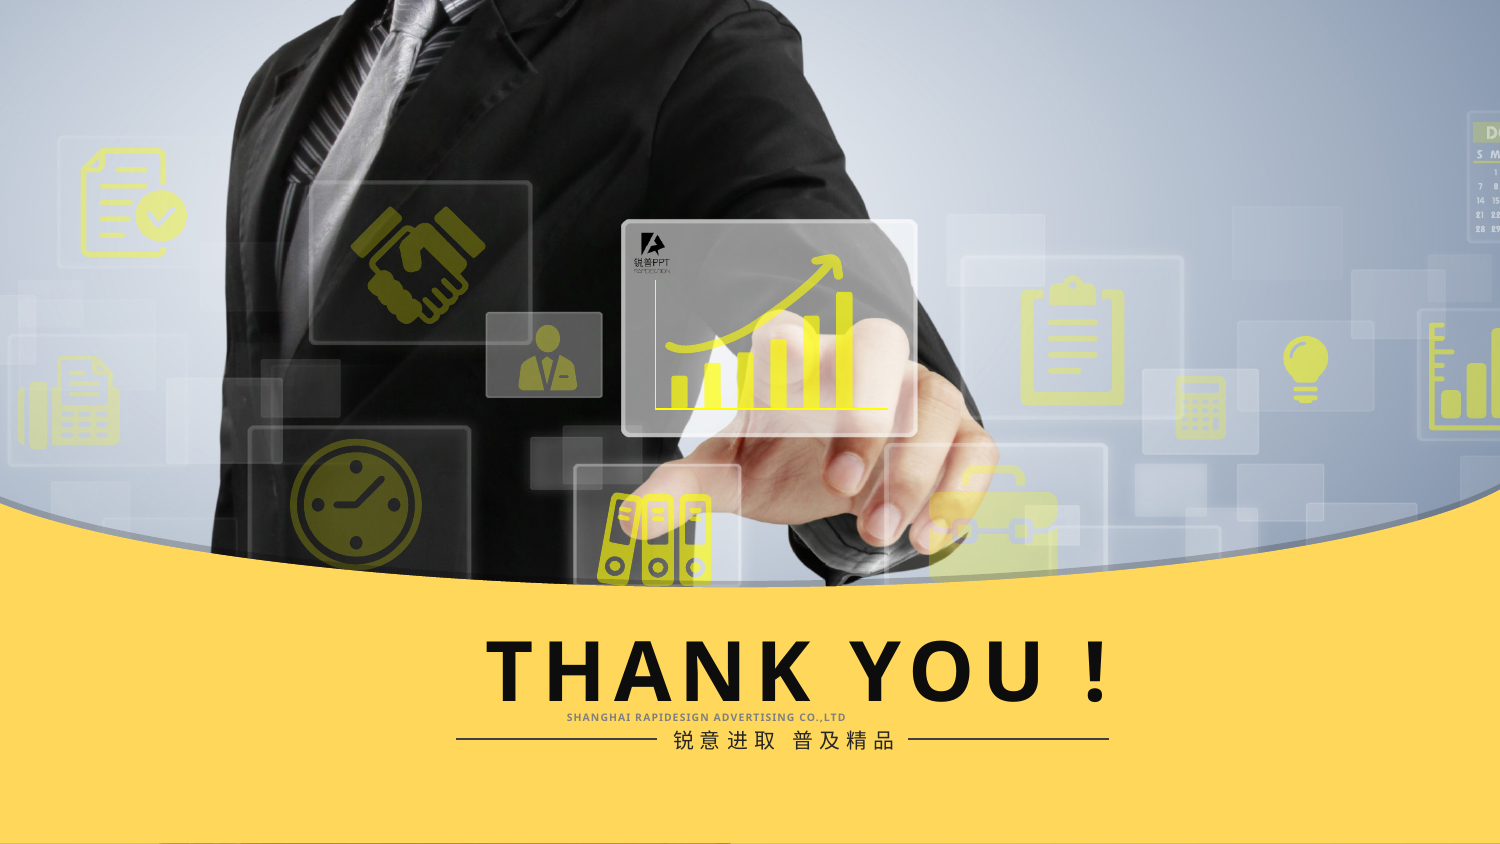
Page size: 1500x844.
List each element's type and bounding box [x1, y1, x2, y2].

text_box [0, 0, 1500, 478]
text_box [0, 480, 1500, 844]
text_box [455, 719, 1109, 761]
